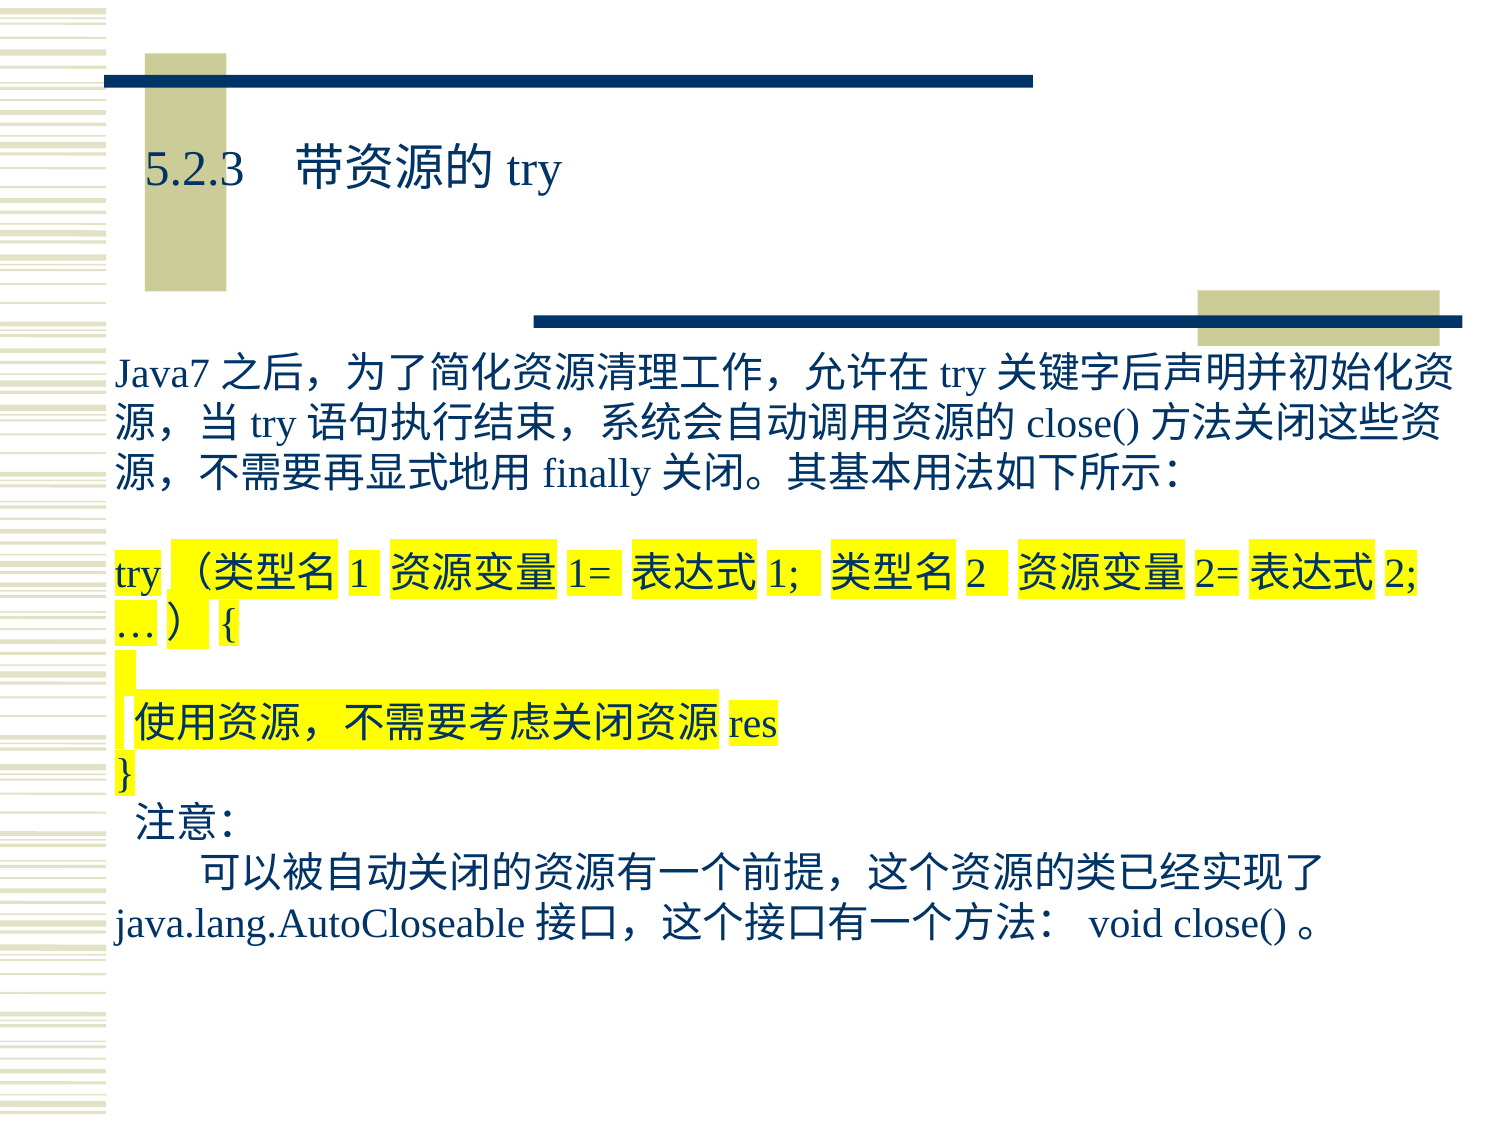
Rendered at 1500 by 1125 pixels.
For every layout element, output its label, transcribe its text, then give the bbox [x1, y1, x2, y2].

text_box 5.2.3 带资源的try [129, 128, 578, 203]
text_box Java7之后，为了简化资源清理工作，允许在try关键字后声明并初始化资源，当try语句执行结束，系统会自动调用资源的close()方法关闭这些资源，不需要再显式地用finally关闭。其基本用法如下所示： try（类型名1 资源变量1= 表达式1; 类型名2 资源变量2=表达式2; …）{ 使用资源，不需要考虑关闭资源res } 注意： 可以被自动关闭的资源有一个前提，这个资源的类已经实现了java.lang.AutoCloseable接口，这个接口有一个方法：void close()。 [100, 338, 1471, 953]
